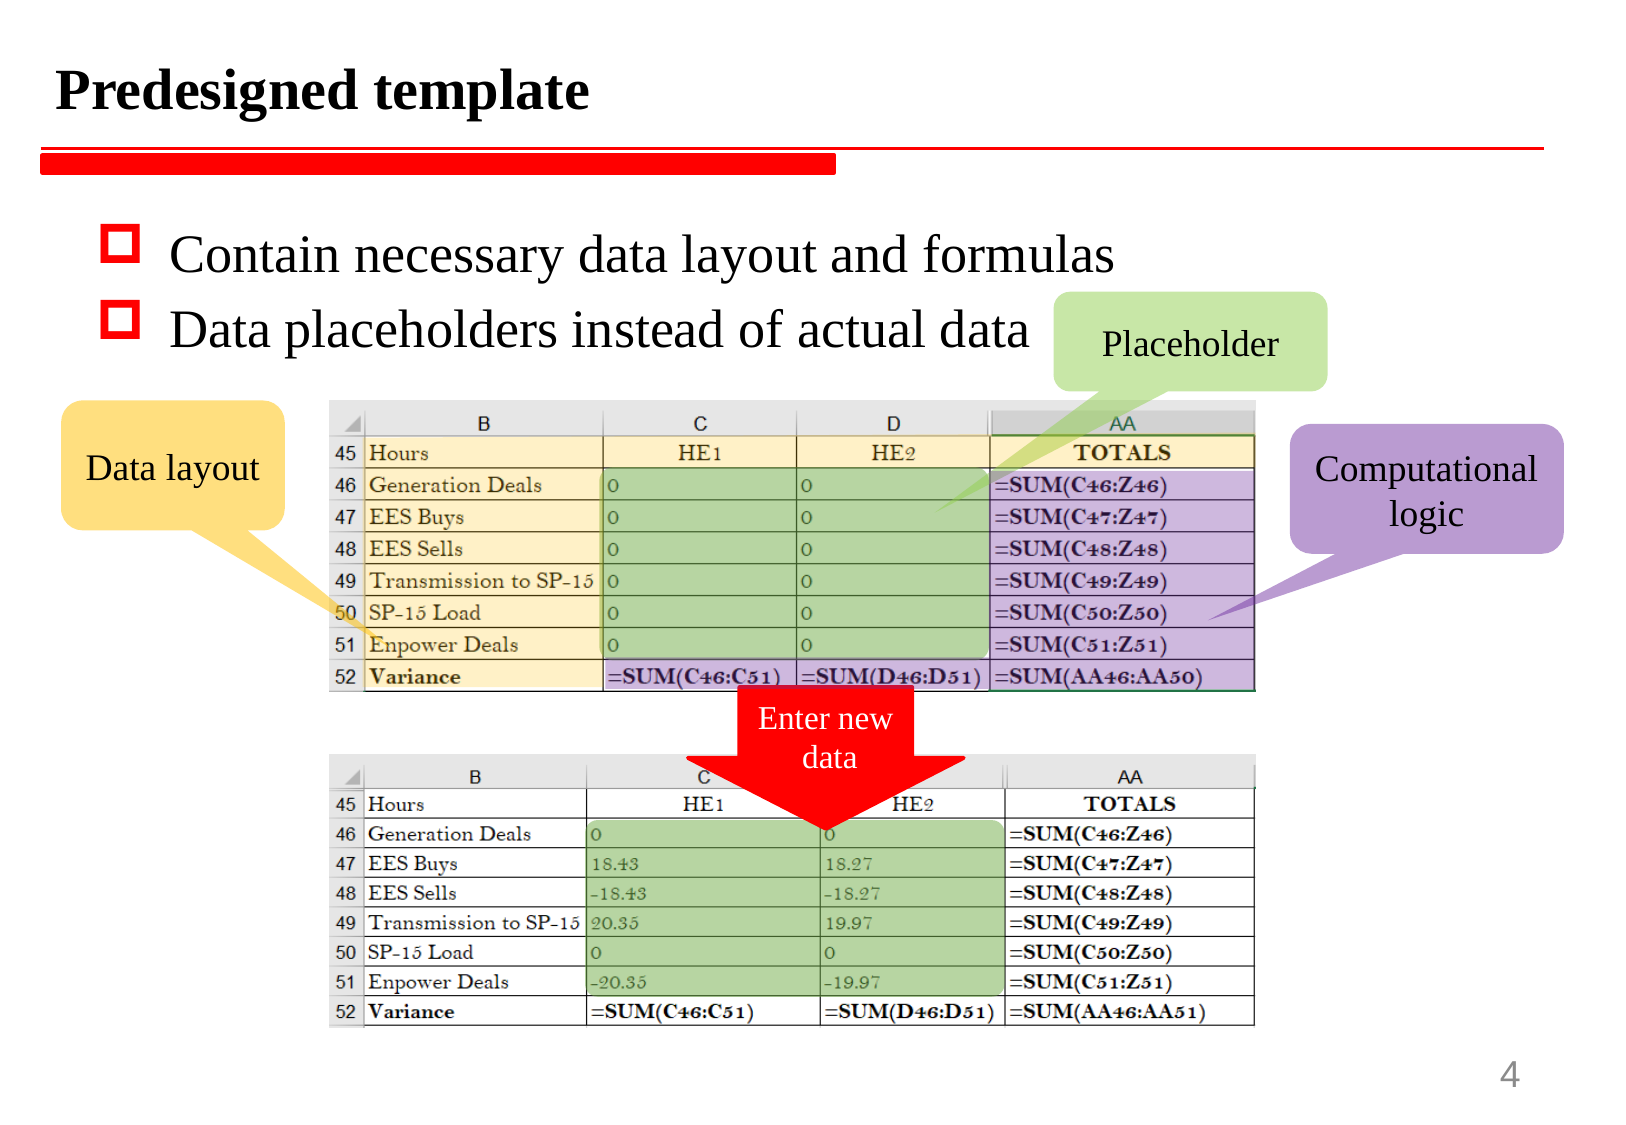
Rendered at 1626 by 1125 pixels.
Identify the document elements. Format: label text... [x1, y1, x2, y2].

list Contain necessary data layout and formulas Data placeholders instead of actual data [81, 210, 1604, 934]
picture [329, 754, 1256, 1029]
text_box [604, 423, 1565, 690]
picture [329, 688, 1256, 692]
title Predesigned template [40, 43, 1544, 129]
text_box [599, 291, 1328, 422]
slide_number 4 [1485, 1042, 1625, 1103]
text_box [60, 400, 1256, 688]
text_box Enter new data [737, 700, 915, 752]
